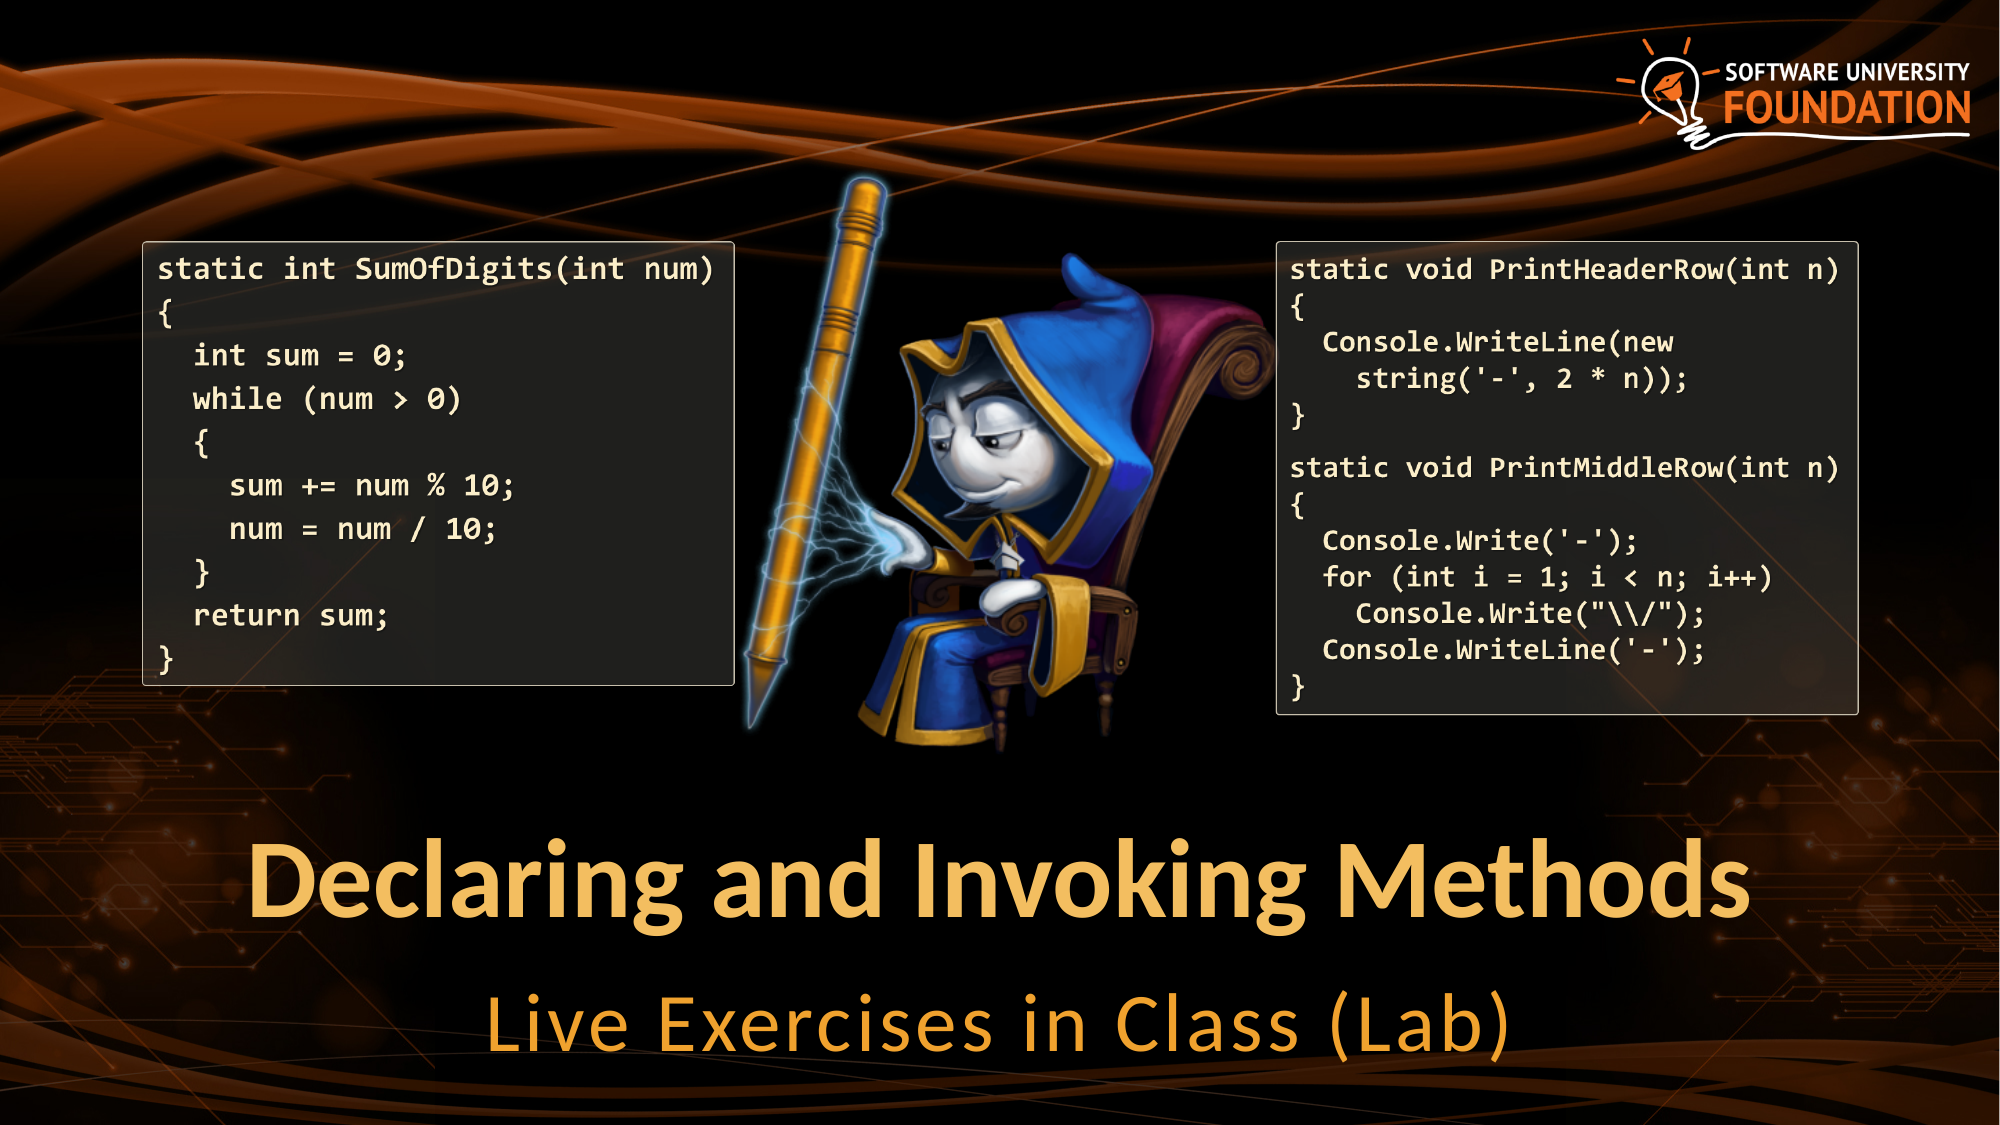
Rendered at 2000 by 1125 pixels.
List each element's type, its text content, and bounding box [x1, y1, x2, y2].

list Live Exercises in Class (Lab) [149, 957, 1850, 1075]
title Declaring and Invoking Methods [149, 812, 1850, 948]
picture [0, 0, 2000, 1125]
